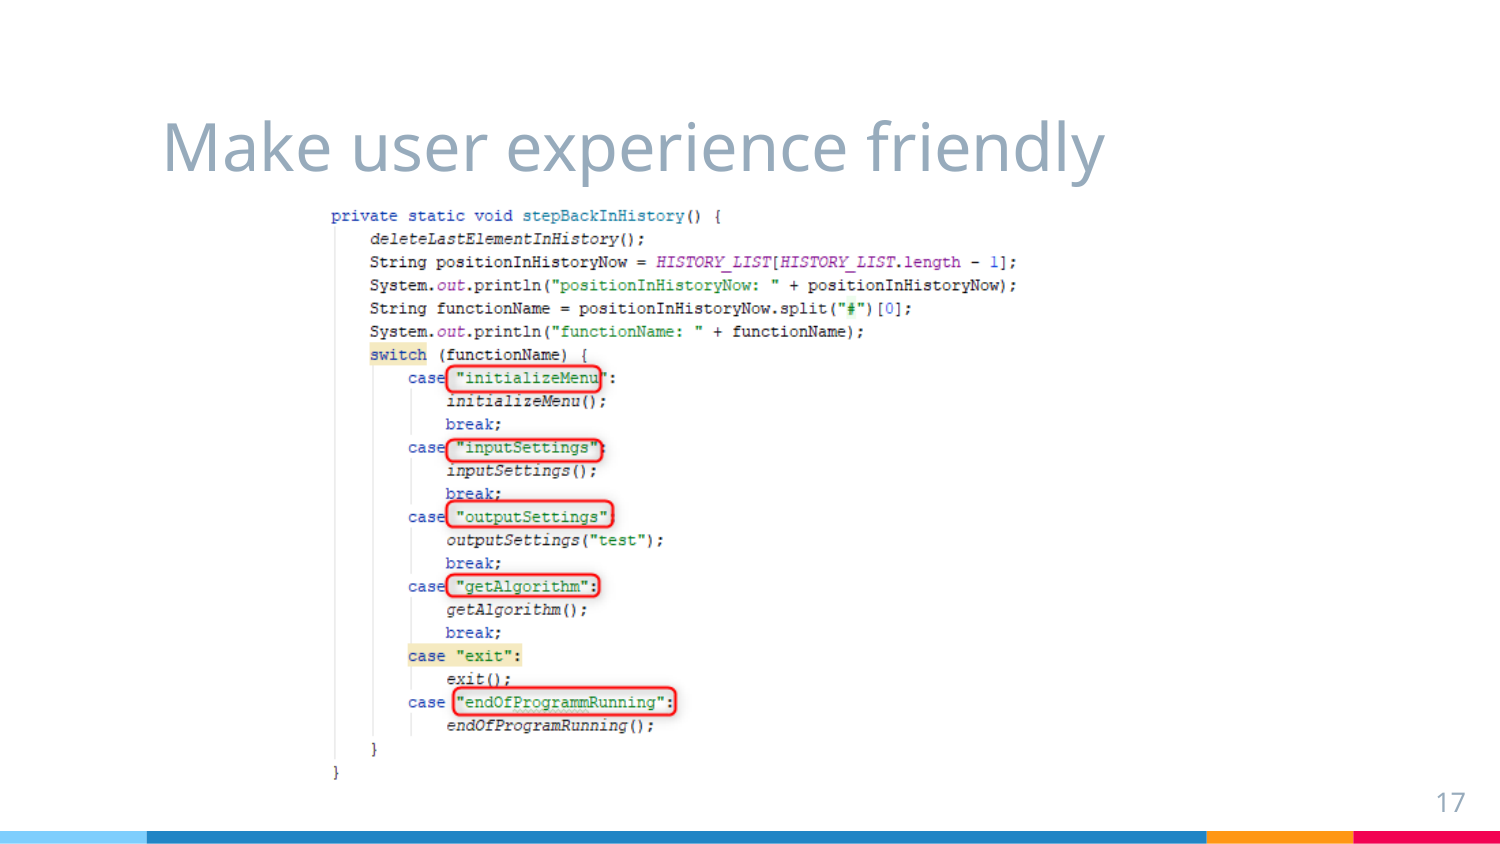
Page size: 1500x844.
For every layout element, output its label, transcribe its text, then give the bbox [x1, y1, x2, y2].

title Make user experience friendly [146, 58, 1207, 200]
slide_number 17 [1391, 770, 1482, 822]
picture [317, 201, 1036, 788]
